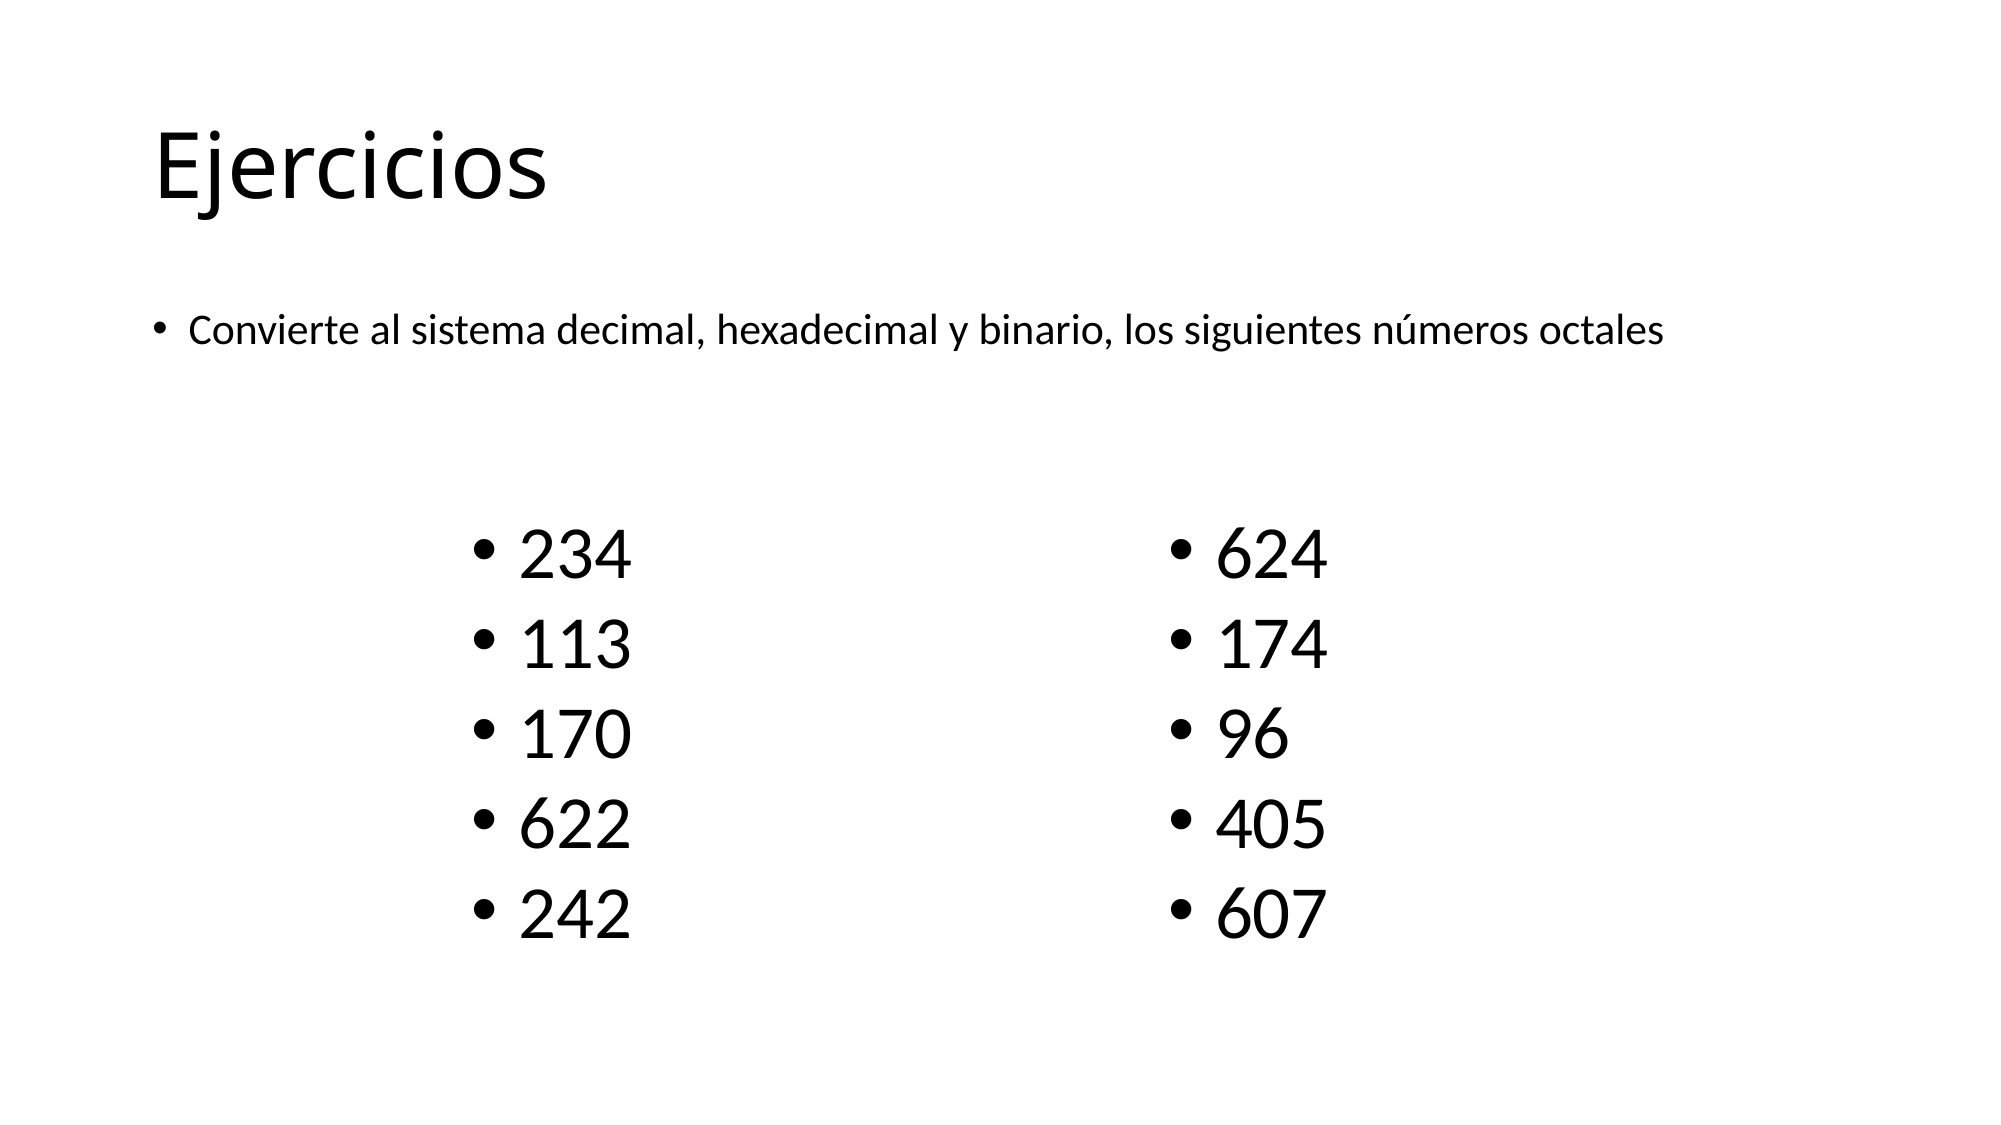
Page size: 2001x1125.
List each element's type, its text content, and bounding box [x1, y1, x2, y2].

title Ejercicios [137, 59, 1863, 278]
list Convierte al sistema decimal, hexadecimal y binario, los siguientes números octales [137, 299, 1863, 387]
text_box 234 113 170 622 242 624 174 96 405 607 [456, 495, 1880, 1010]
